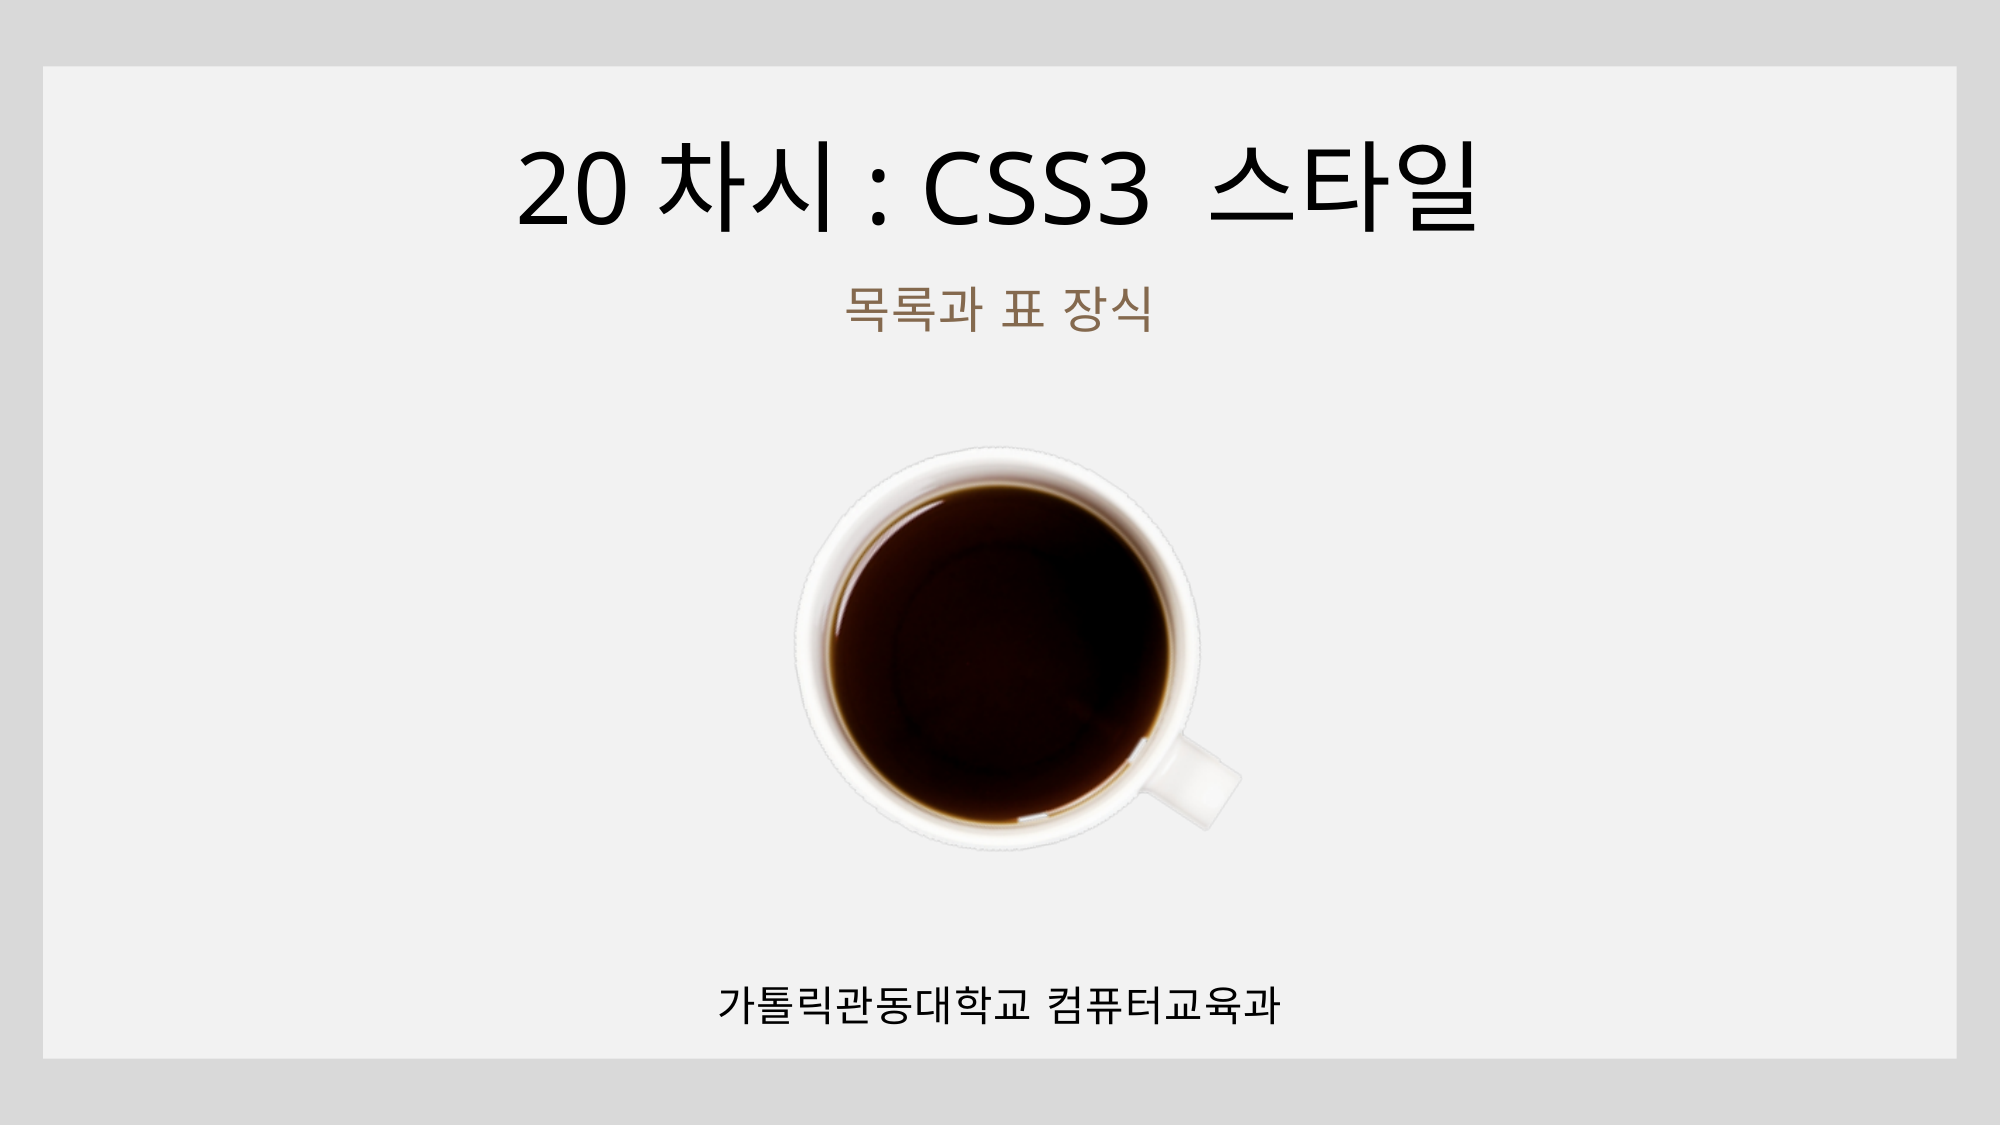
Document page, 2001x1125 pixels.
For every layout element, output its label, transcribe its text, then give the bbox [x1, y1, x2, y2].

title 20차시: CSS3 스타일 [155, 101, 1845, 268]
text_box 가톨릭관동대학교 컴퓨터교육과 [155, 940, 974, 1035]
text_box 가톨릭관동대학교 컴퓨터교육과 [1153, 940, 1845, 1035]
text_box 목록과 표 장식 [479, 259, 1520, 355]
picture [538, 326, 1462, 1117]
picture [859, 196, 997, 259]
